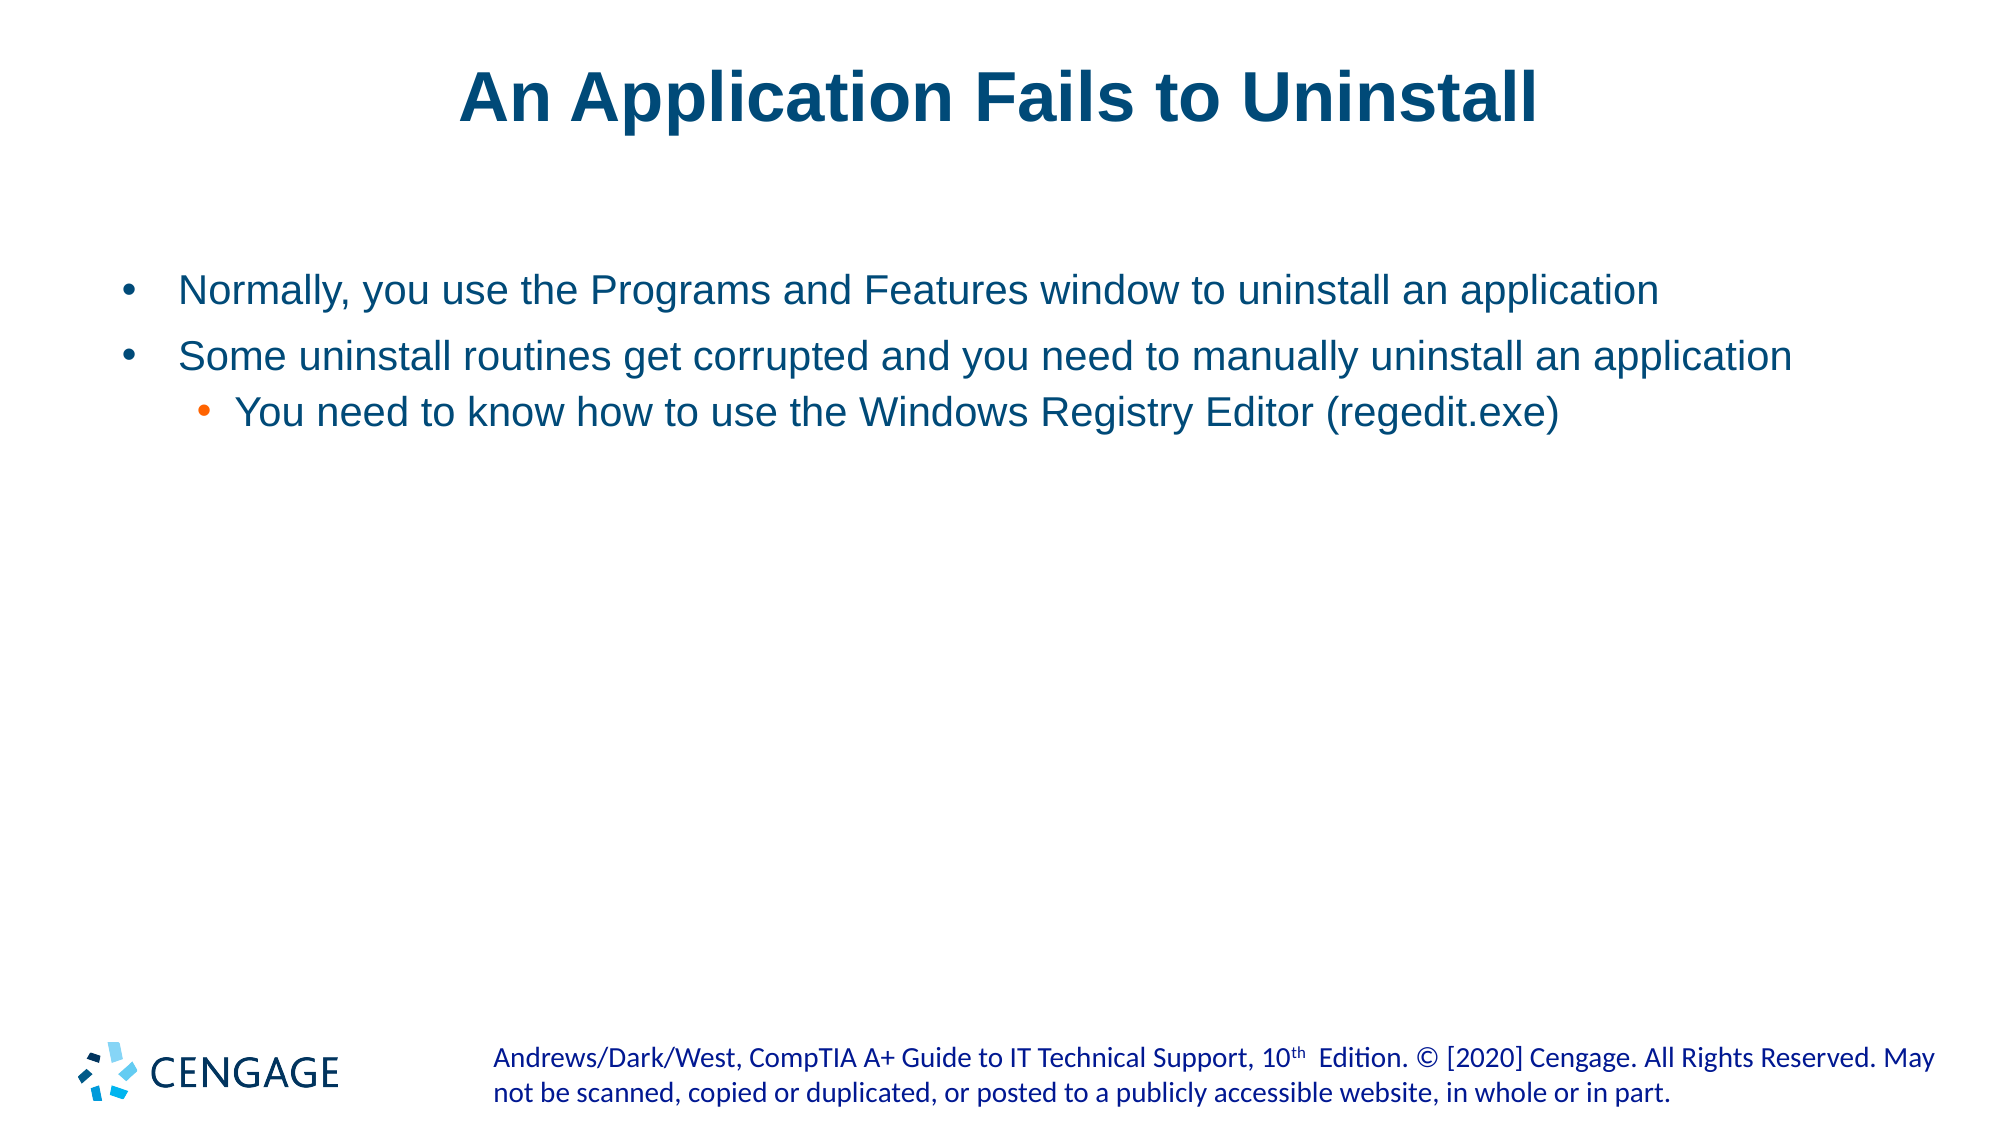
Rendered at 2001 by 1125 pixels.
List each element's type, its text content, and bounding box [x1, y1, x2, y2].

title An Application Fails to Uninstall [137, 59, 1863, 171]
picture [78, 1042, 338, 1101]
list Normally, you use the Programs and Features window to uninstall an application Some uninstall routines get corrupted and you need to manually uninstall an application You need to know how to use the Windows Registry Editor (regedit.exe) [121, 268, 1880, 990]
